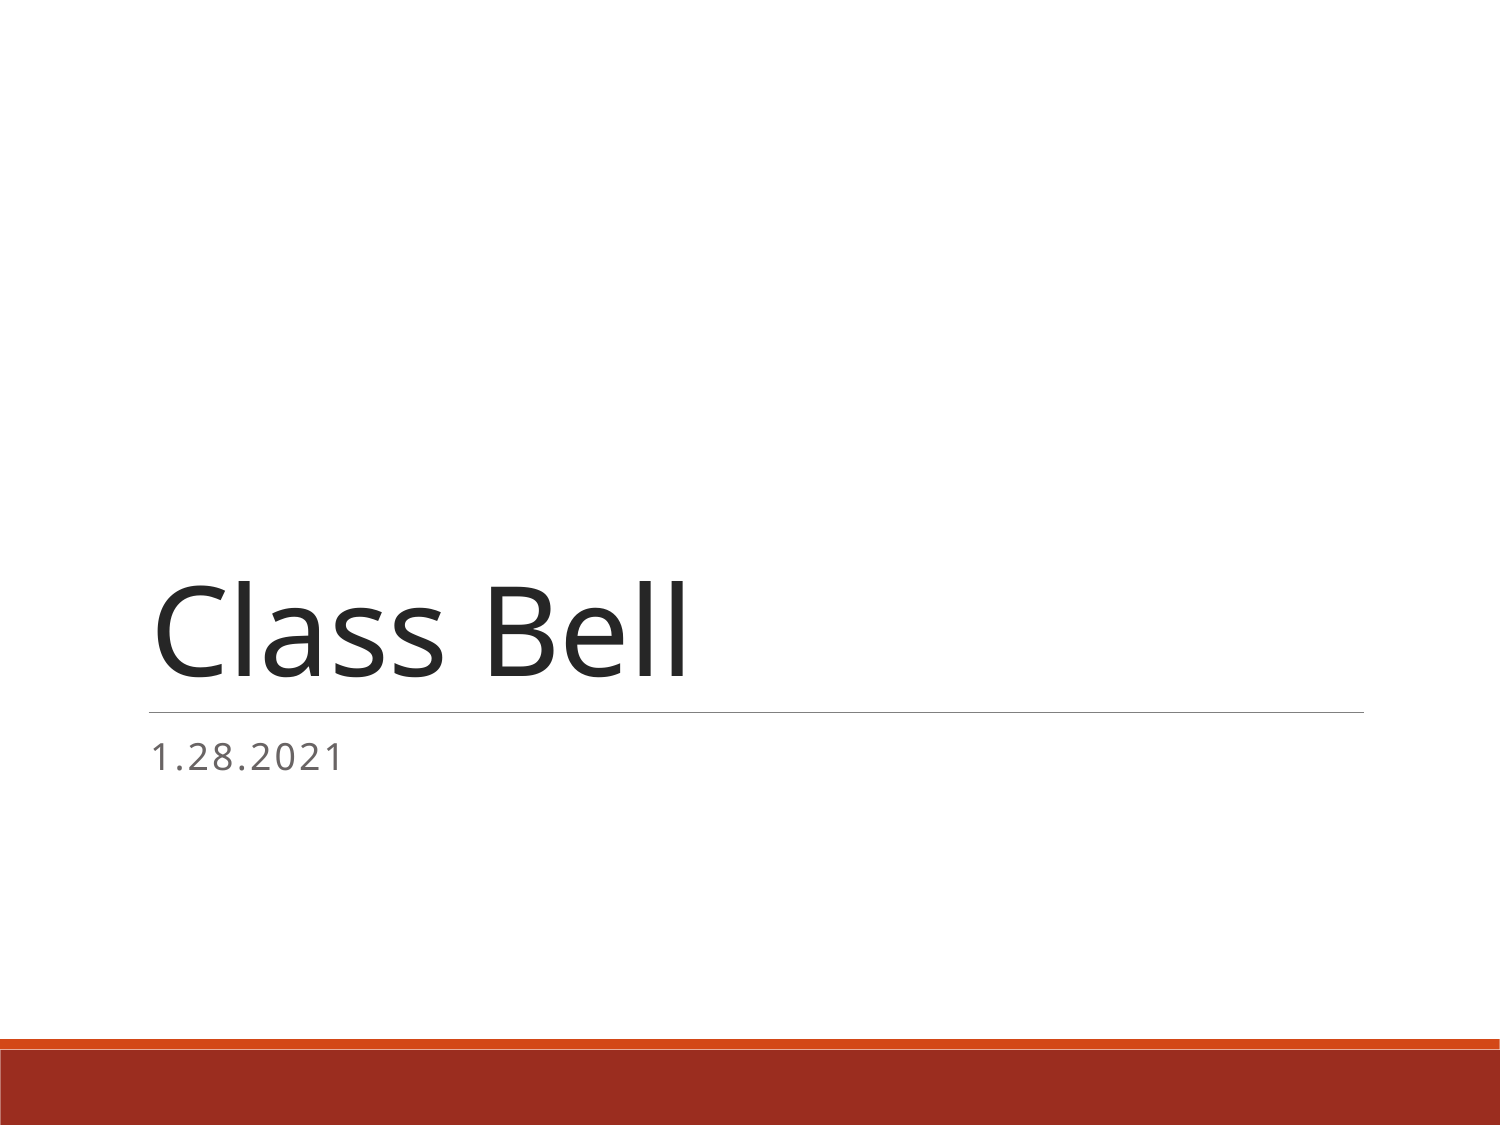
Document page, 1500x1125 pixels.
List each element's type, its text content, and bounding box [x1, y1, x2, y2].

list 1.28.2021 [135, 730, 1373, 918]
title Class Bell [135, 124, 1373, 710]
